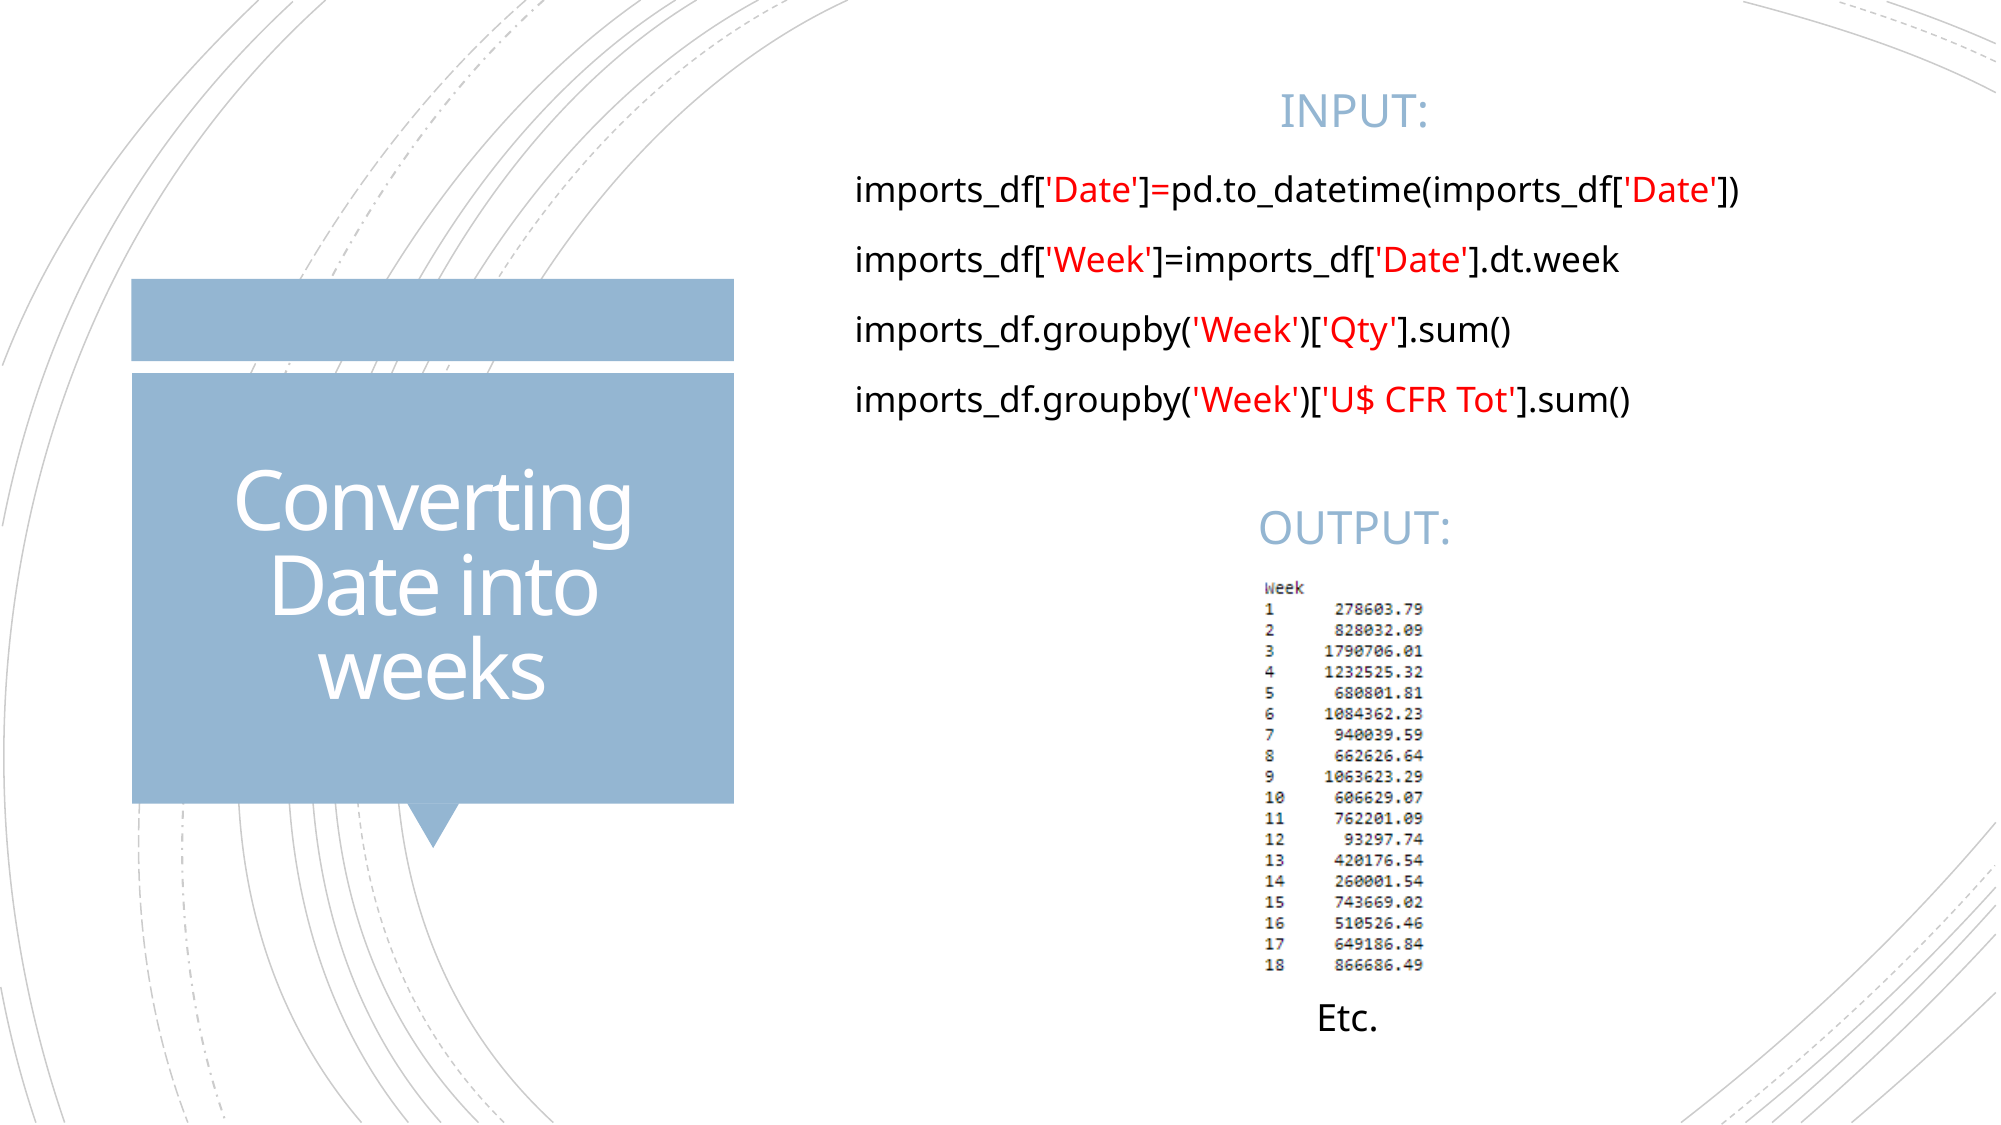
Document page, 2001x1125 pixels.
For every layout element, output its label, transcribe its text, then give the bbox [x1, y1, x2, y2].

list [1260, 578, 1446, 975]
text_box Etc. [1301, 977, 1408, 1072]
list Input: [840, 53, 1869, 166]
list Output: [840, 469, 1869, 583]
title Converting Date into weeks [145, 387, 721, 792]
list imports_df['Date']=pd.to_datetime(imports_df['Date']) imports_df['Week']=imports_df['Date'].dt.week imports_df.groupby('Week')['Qty'].sum() imports_df.groupby('Week')['U$ CFR Tot'].sum() [839, 151, 1868, 430]
